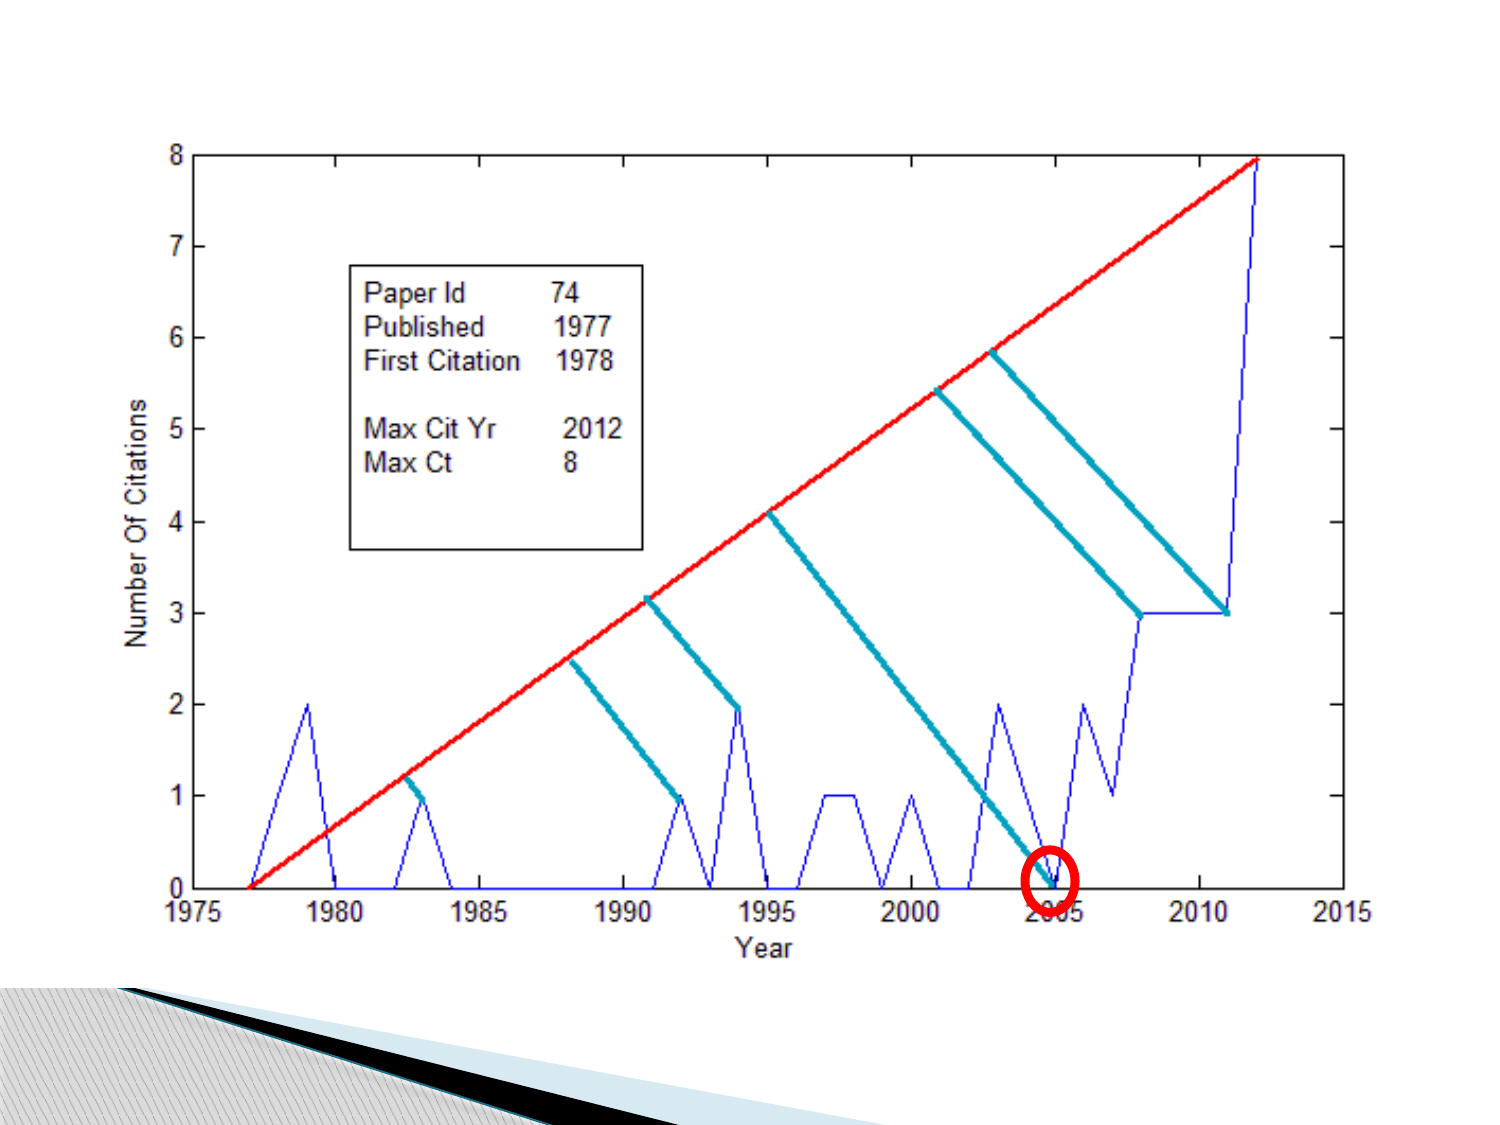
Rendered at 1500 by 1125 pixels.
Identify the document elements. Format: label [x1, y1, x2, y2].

picture [0, 87, 1483, 988]
